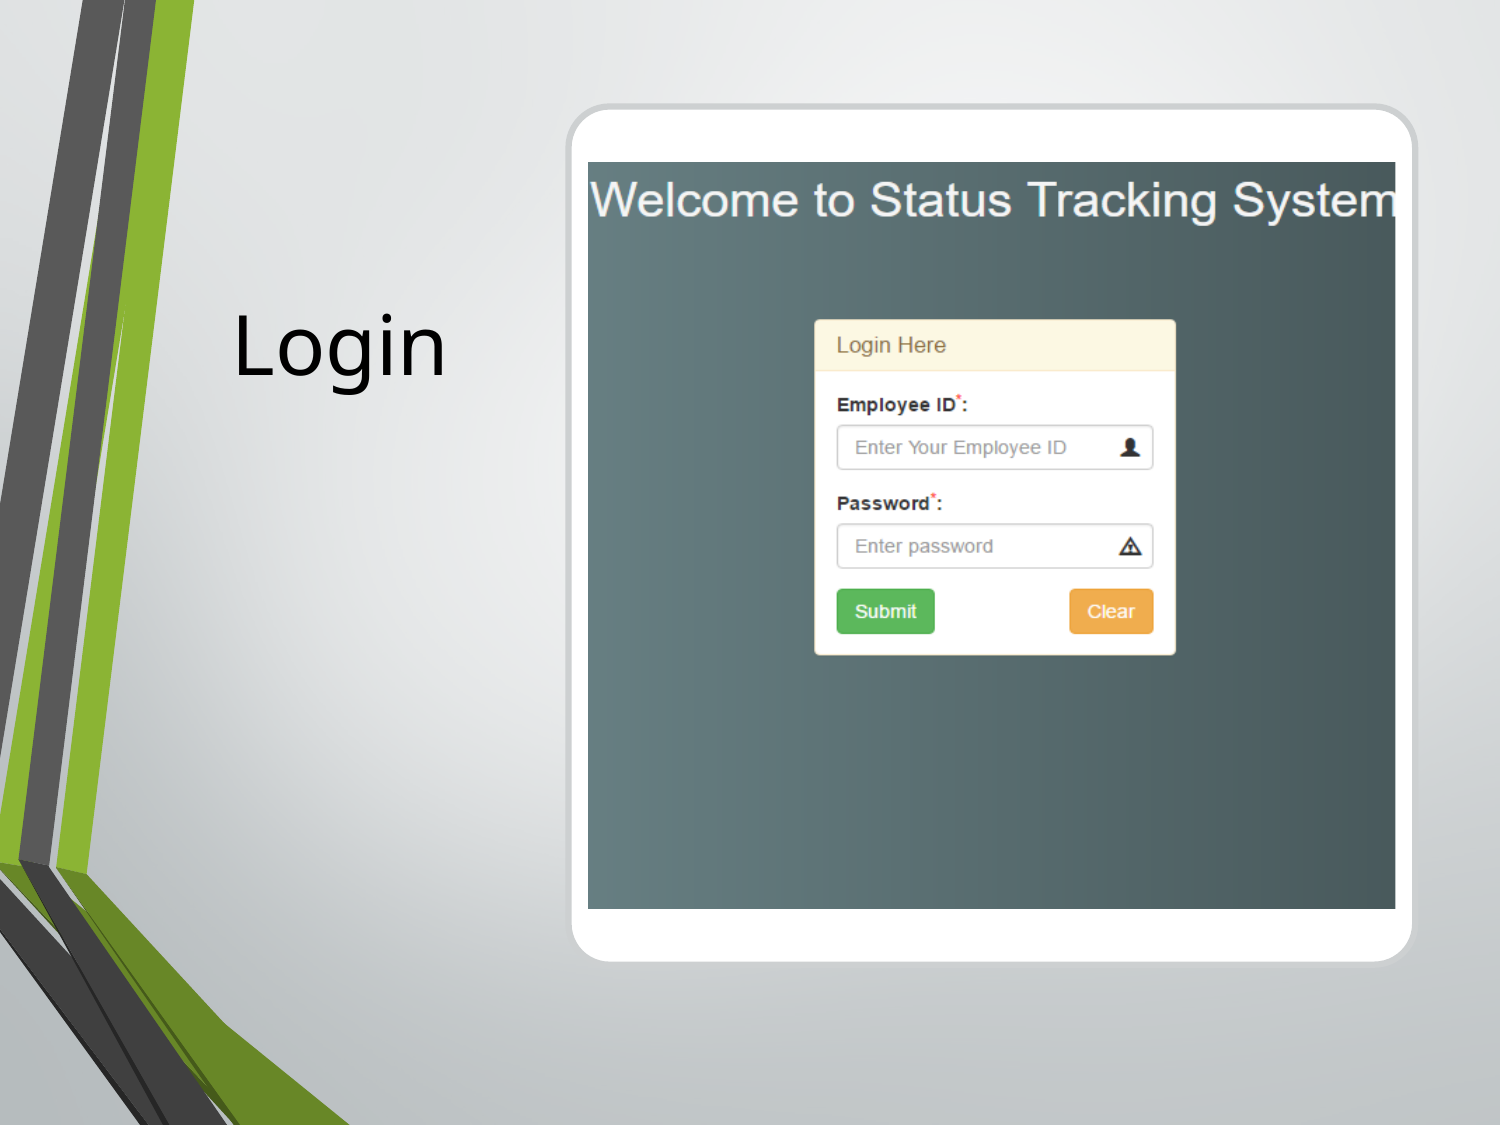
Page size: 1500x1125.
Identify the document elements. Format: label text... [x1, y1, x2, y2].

picture [587, 162, 1396, 909]
text_box [567, 105, 1417, 967]
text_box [18, 0, 319, 1125]
title Login [319, 112, 529, 400]
